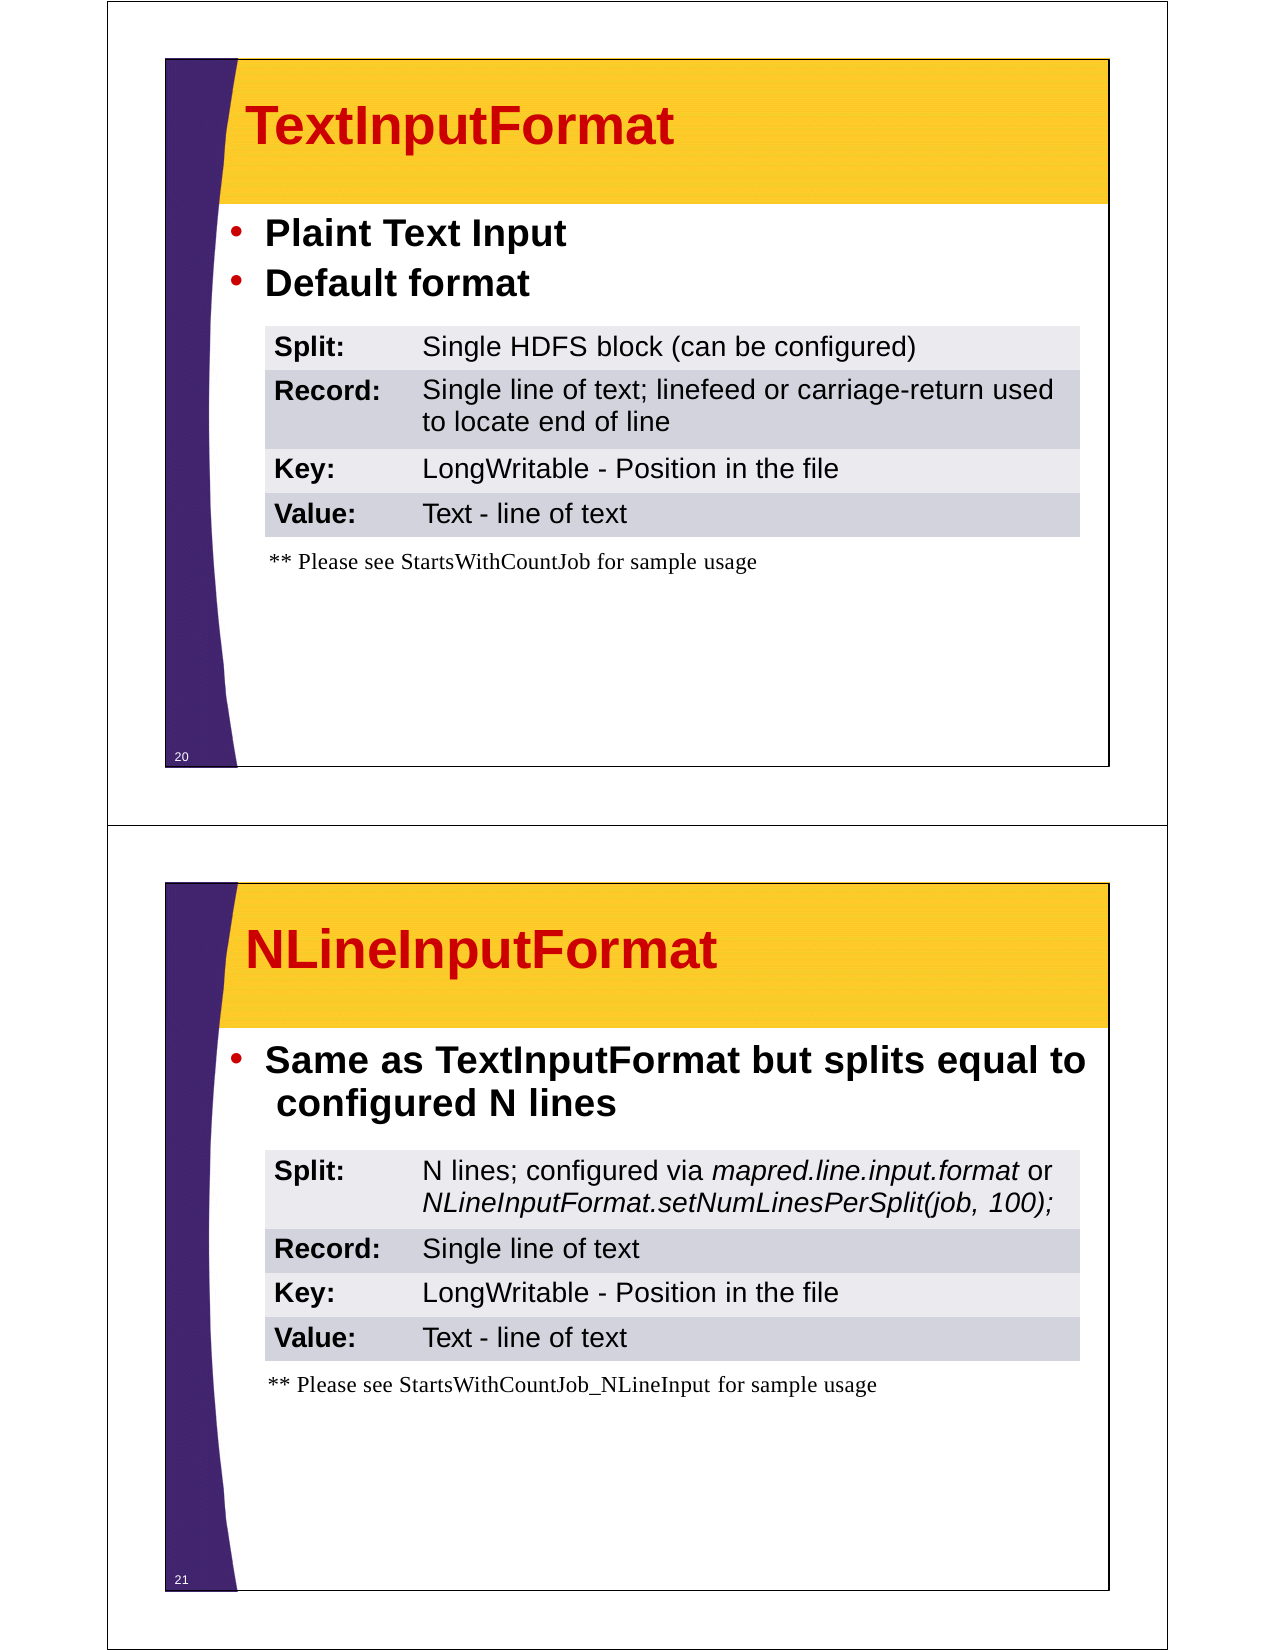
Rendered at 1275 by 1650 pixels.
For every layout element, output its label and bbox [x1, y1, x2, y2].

text_box [107, 0, 1168, 824]
text_box [107, 824, 1168, 1650]
